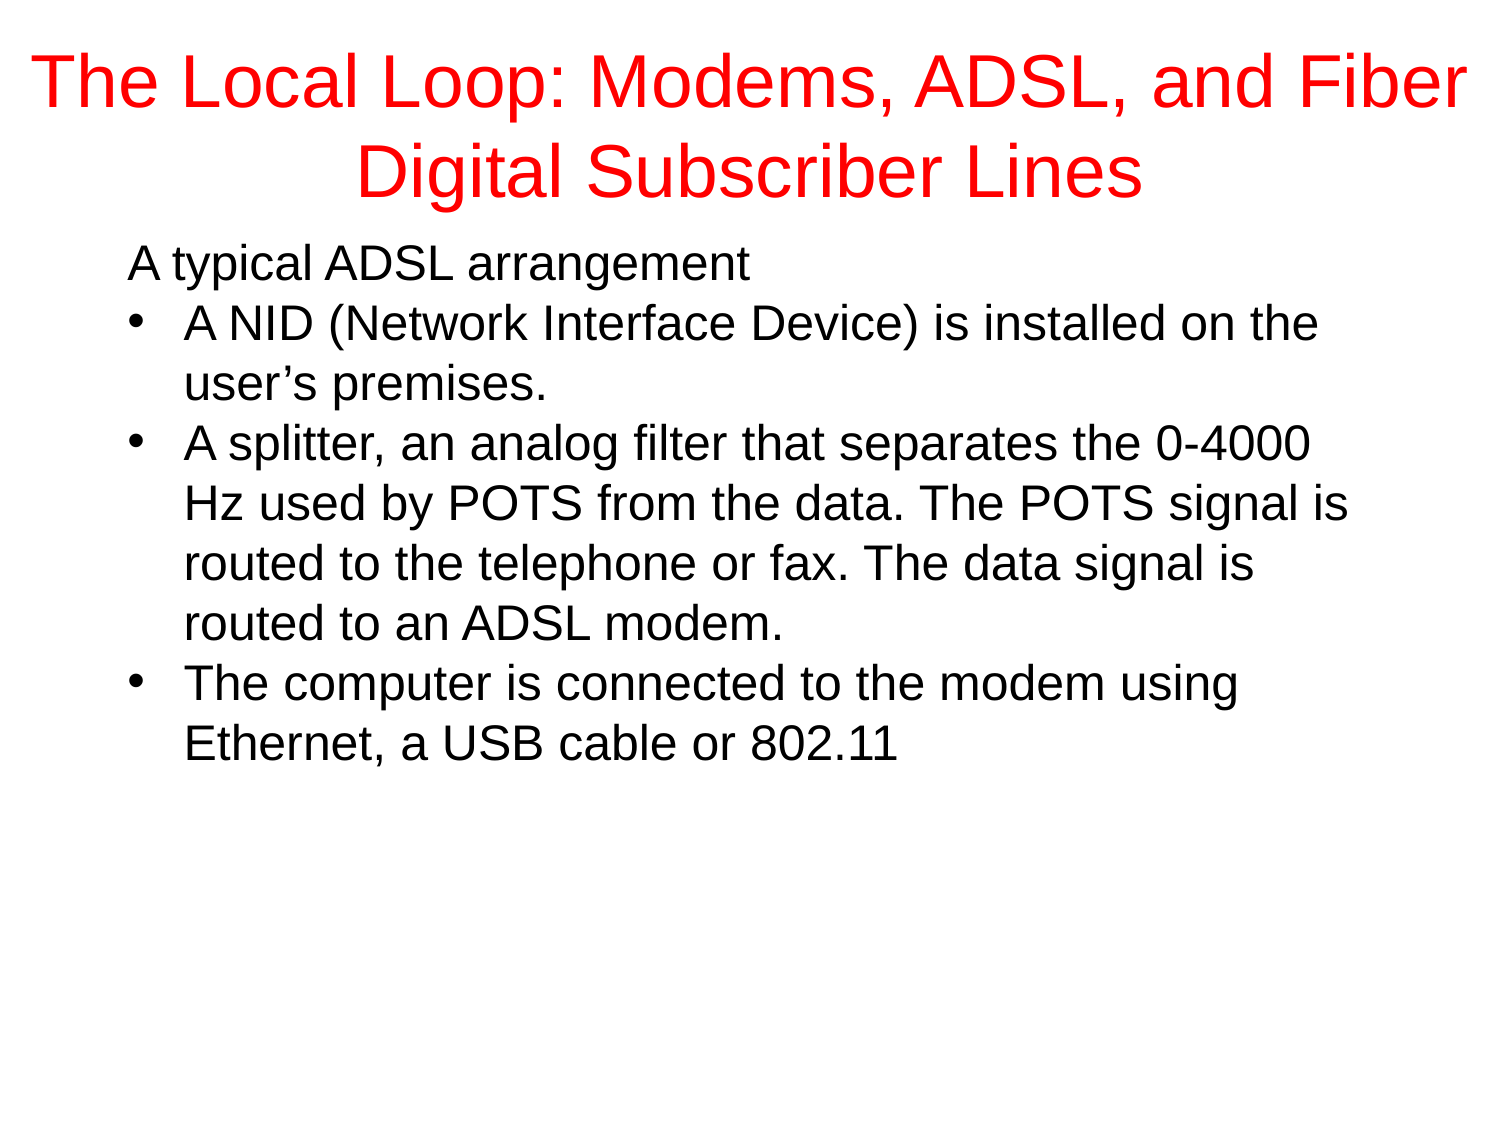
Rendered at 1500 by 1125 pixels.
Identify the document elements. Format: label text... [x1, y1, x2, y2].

title The Local Loop: Modems, ADSL, and Fiber Digital Subscriber Lines [0, 0, 1500, 245]
text_box A typical ADSL arrangement A NID (Network Interface Device) is installed on the user’s premises. A splitter, an analog filter that separates the 0-4000 Hz used by POTS from the data. The POTS signal is routed to the telephone or fax. The data signal is routed to an ADSL modem. The computer is connected to the modem using Ethernet, a USB cable or 802.11 [112, 223, 1388, 838]
